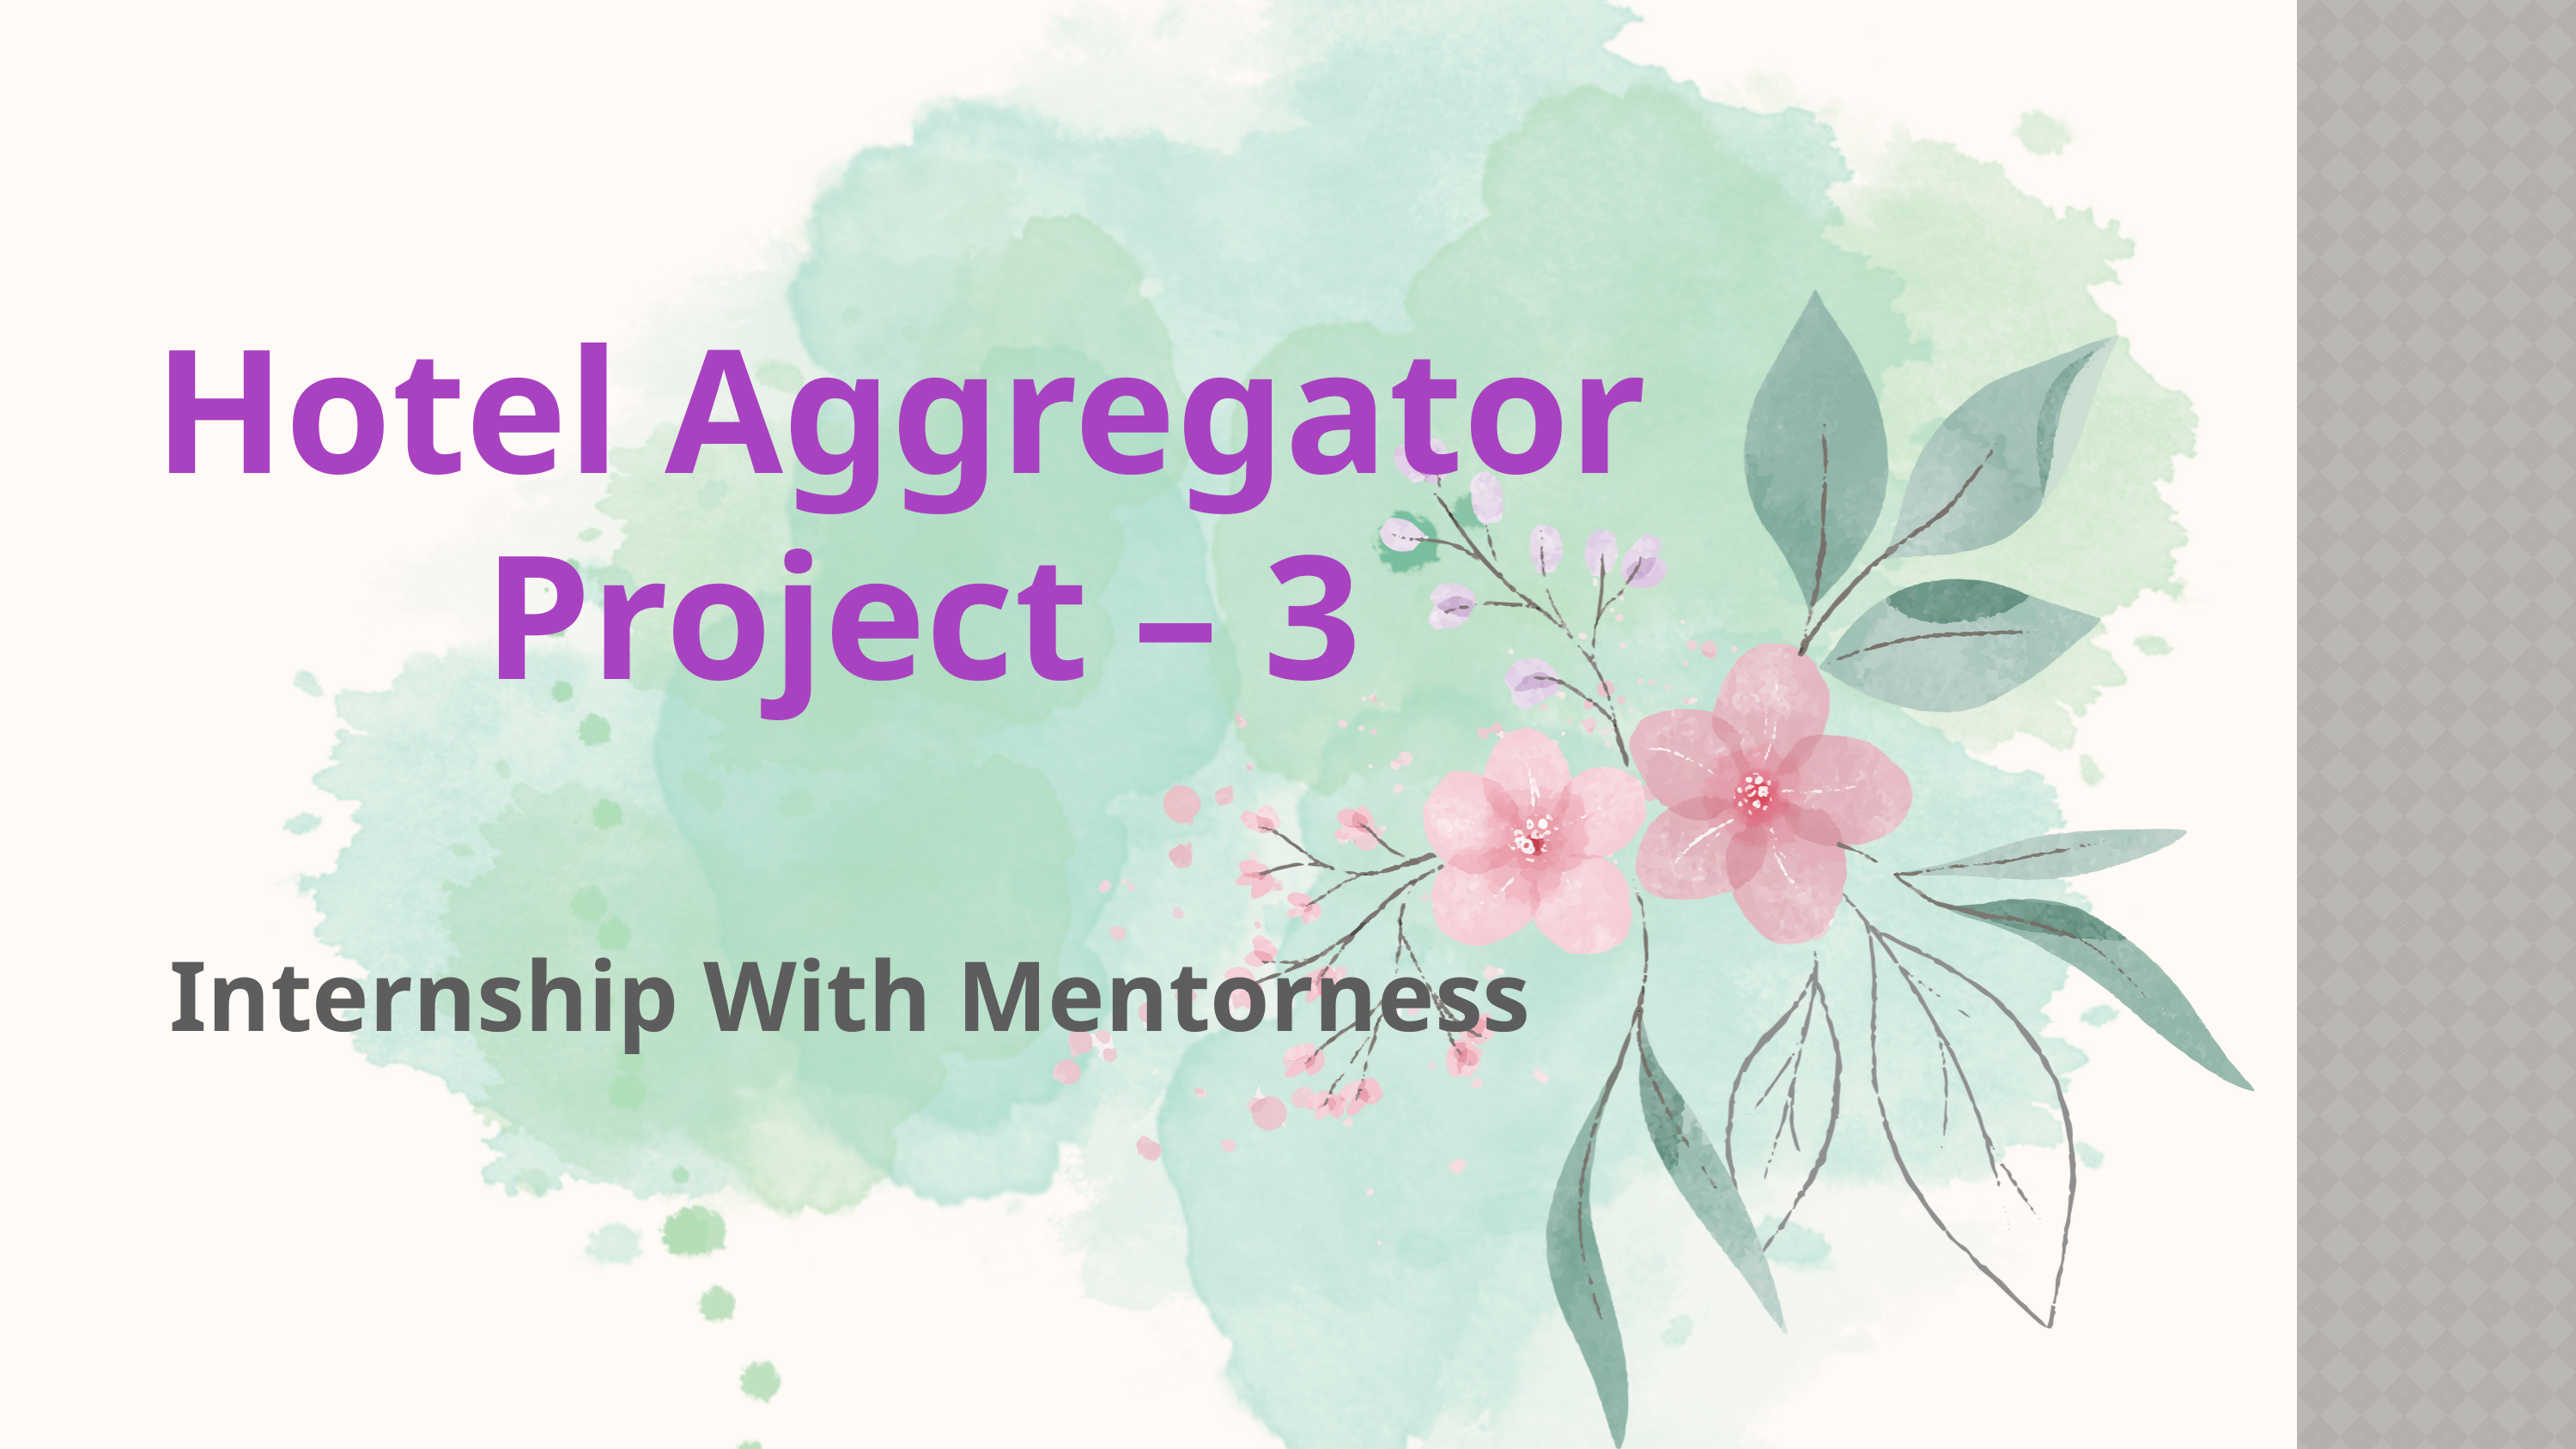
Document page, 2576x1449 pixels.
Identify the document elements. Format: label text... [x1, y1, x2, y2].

text_box [268, 0, 2227, 294]
text_box Hotel Aggregator Project – 3 [139, 294, 1707, 720]
text_box [268, 1058, 1051, 1449]
text_box Internship With Mentorness [106, 928, 1595, 1058]
text_box [268, 720, 1051, 928]
text_box [1051, 289, 2255, 1449]
